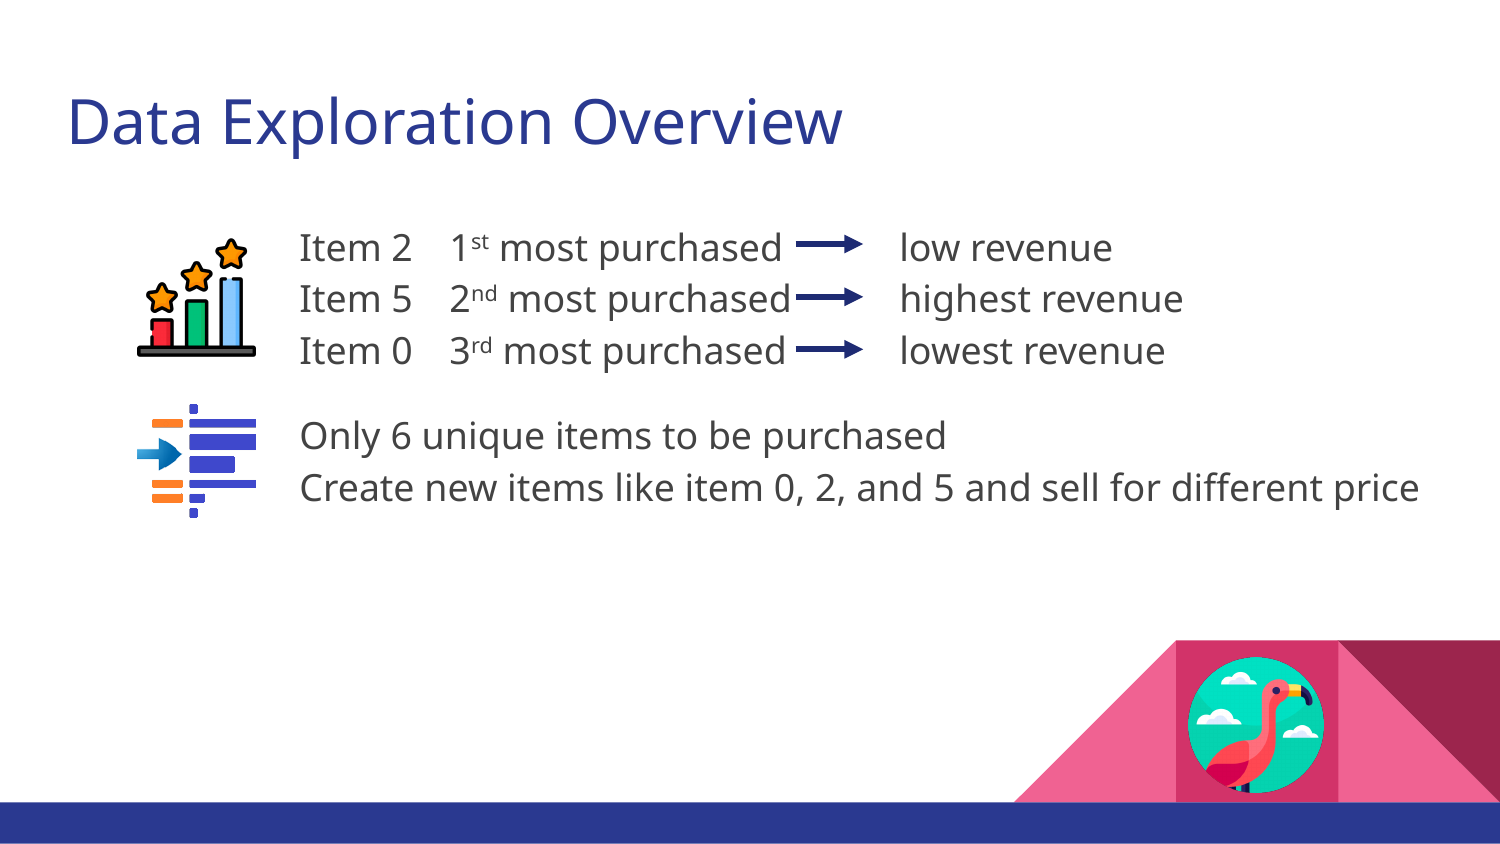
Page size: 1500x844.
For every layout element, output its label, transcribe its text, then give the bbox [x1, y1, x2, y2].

picture [1188, 657, 1324, 793]
list Item 2 1st most purchased low revenue Item 5 2nd most purchased highest revenue Item 0 3rd most purchased lowest revenue Only 6 unique items to be purchased Create new items like item 0, 2, and 5 and sell for different price [284, 201, 1449, 750]
picture [137, 401, 256, 520]
title Data Exploration Overview [51, 67, 1449, 167]
picture [137, 237, 256, 357]
